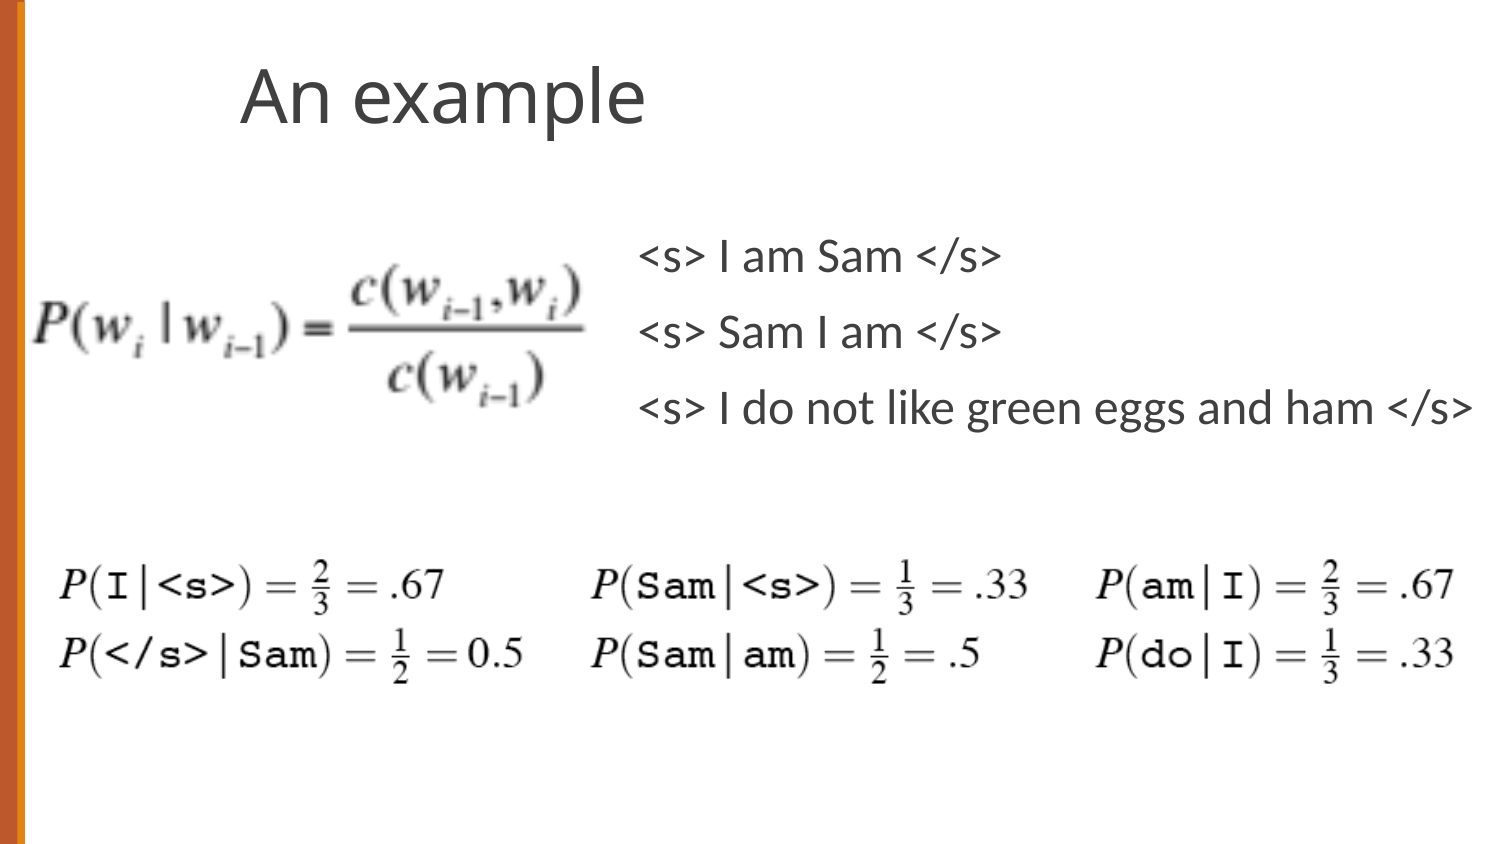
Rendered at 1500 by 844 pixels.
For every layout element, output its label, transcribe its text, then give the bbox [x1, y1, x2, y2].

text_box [24, 254, 588, 410]
title An example [225, 33, 1438, 147]
picture [36, 540, 1476, 698]
list <s> I am Sam </s> <s> Sam I am </s> <s> I do not like green eggs and ham </s> [637, 221, 1500, 472]
